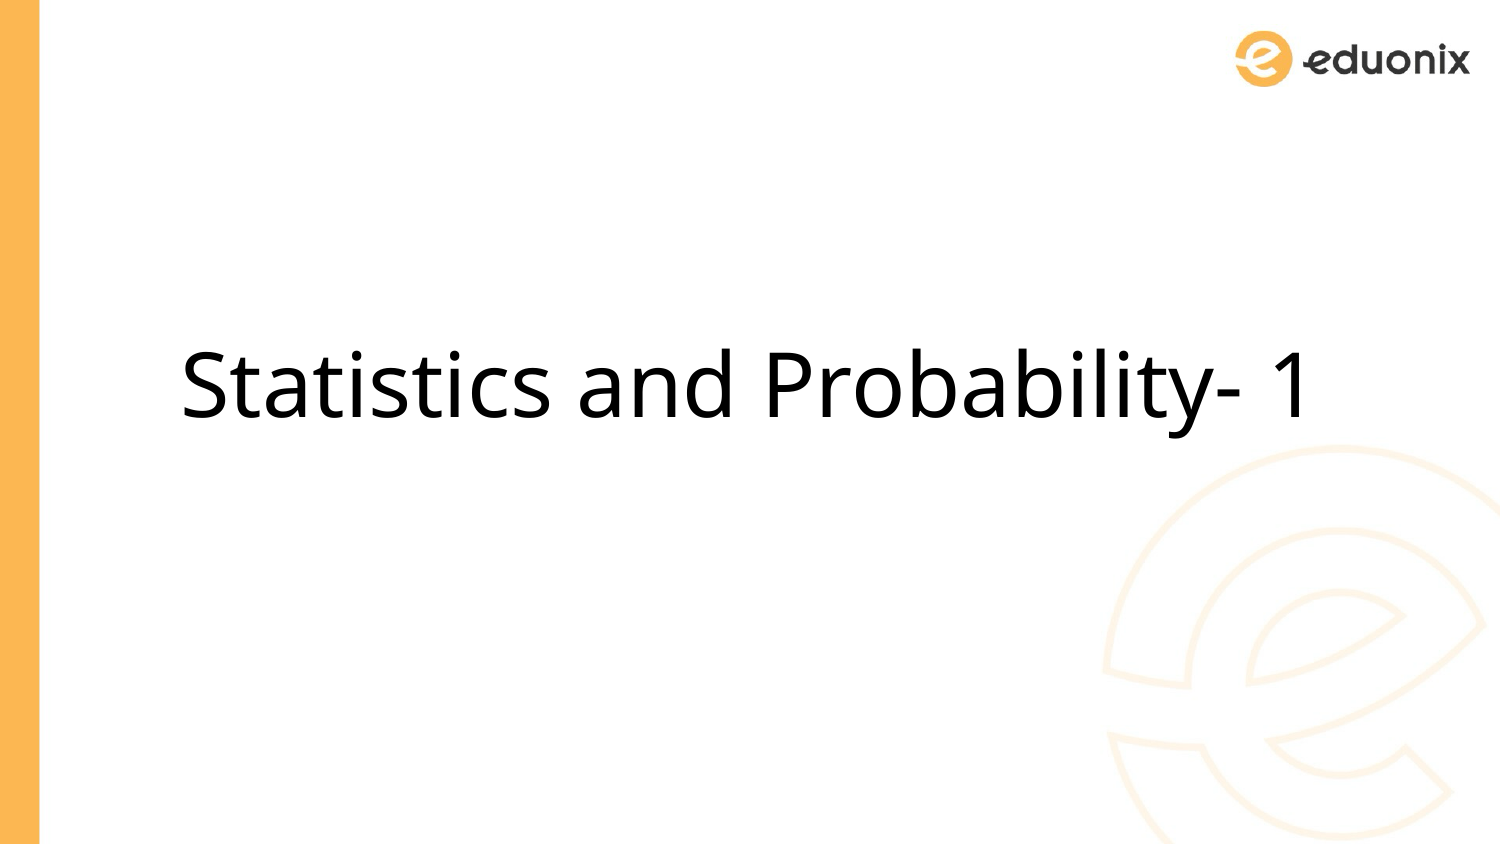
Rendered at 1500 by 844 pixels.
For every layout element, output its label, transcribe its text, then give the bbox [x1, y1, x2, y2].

picture [0, 0, 1500, 844]
title Statistics and Probability- 1 [51, 237, 1449, 459]
